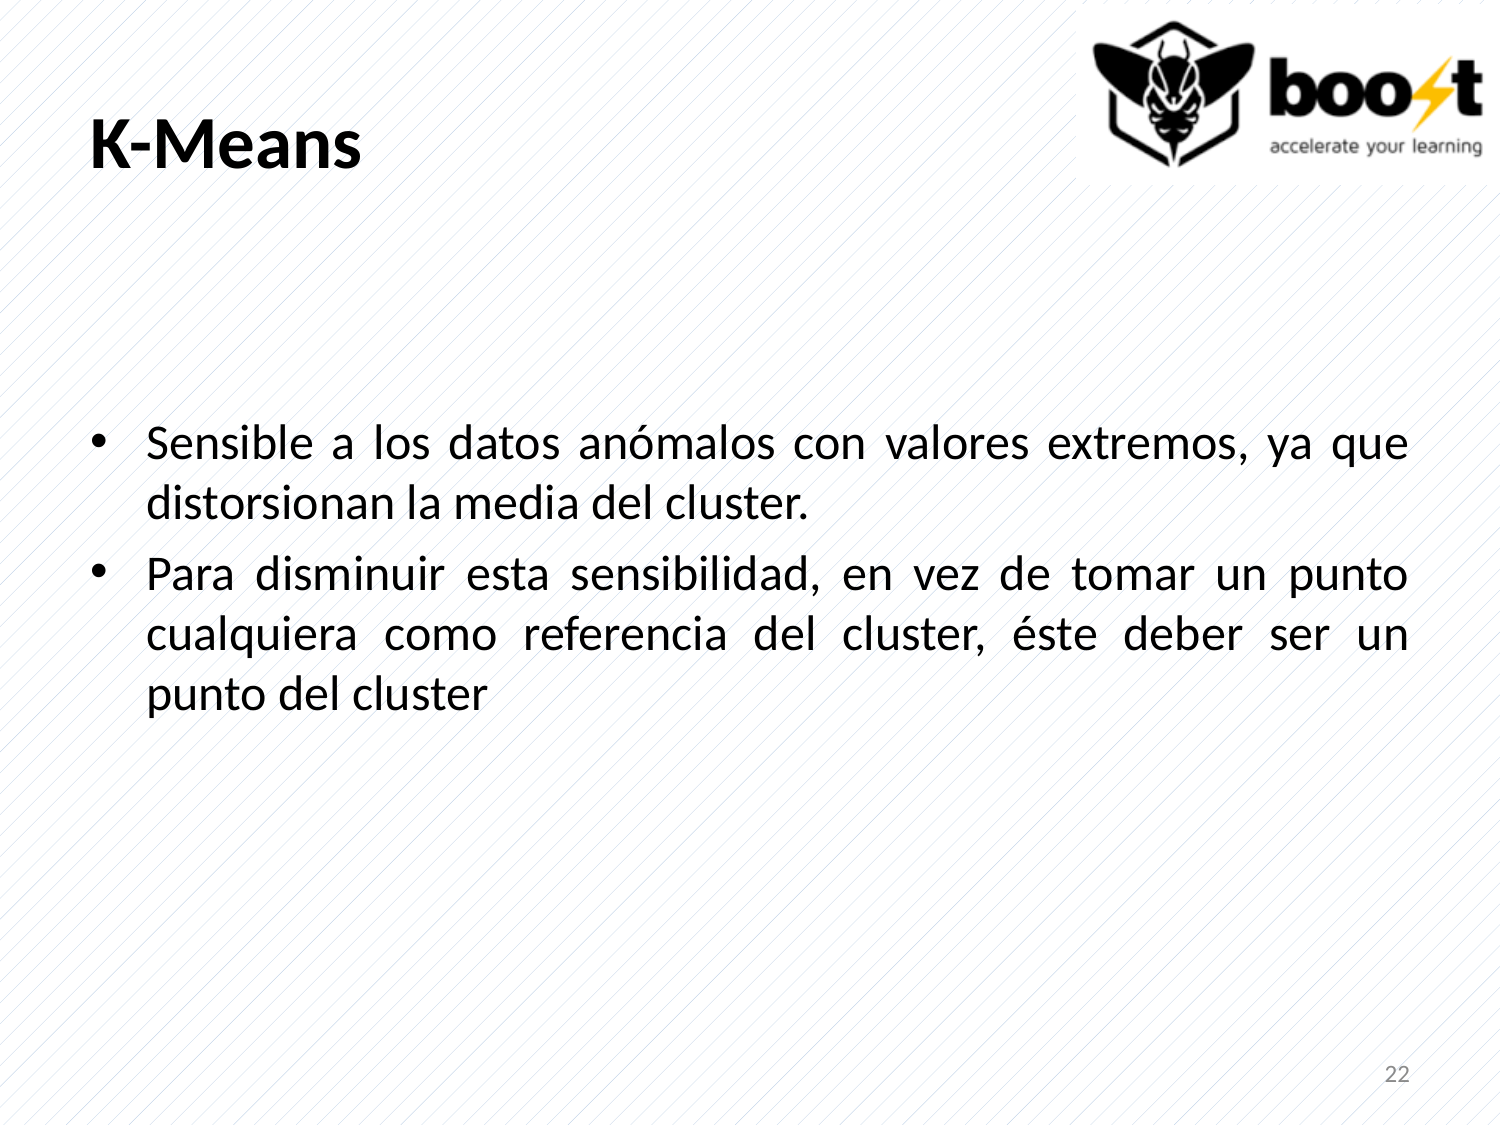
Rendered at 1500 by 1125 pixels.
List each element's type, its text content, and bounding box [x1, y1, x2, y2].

slide_number 22 [1074, 1042, 1425, 1103]
list Sensible a los datos anómalos con valores extremos, ya que distorsionan la media del cluster. Para disminuir esta sensibilidad, en vez de tomar un punto cualquiera como referencia del cluster, éste deber ser un punto del cluster [75, 262, 1425, 1005]
picture [1076, 4, 1500, 185]
title K-Means [75, 45, 1425, 233]
